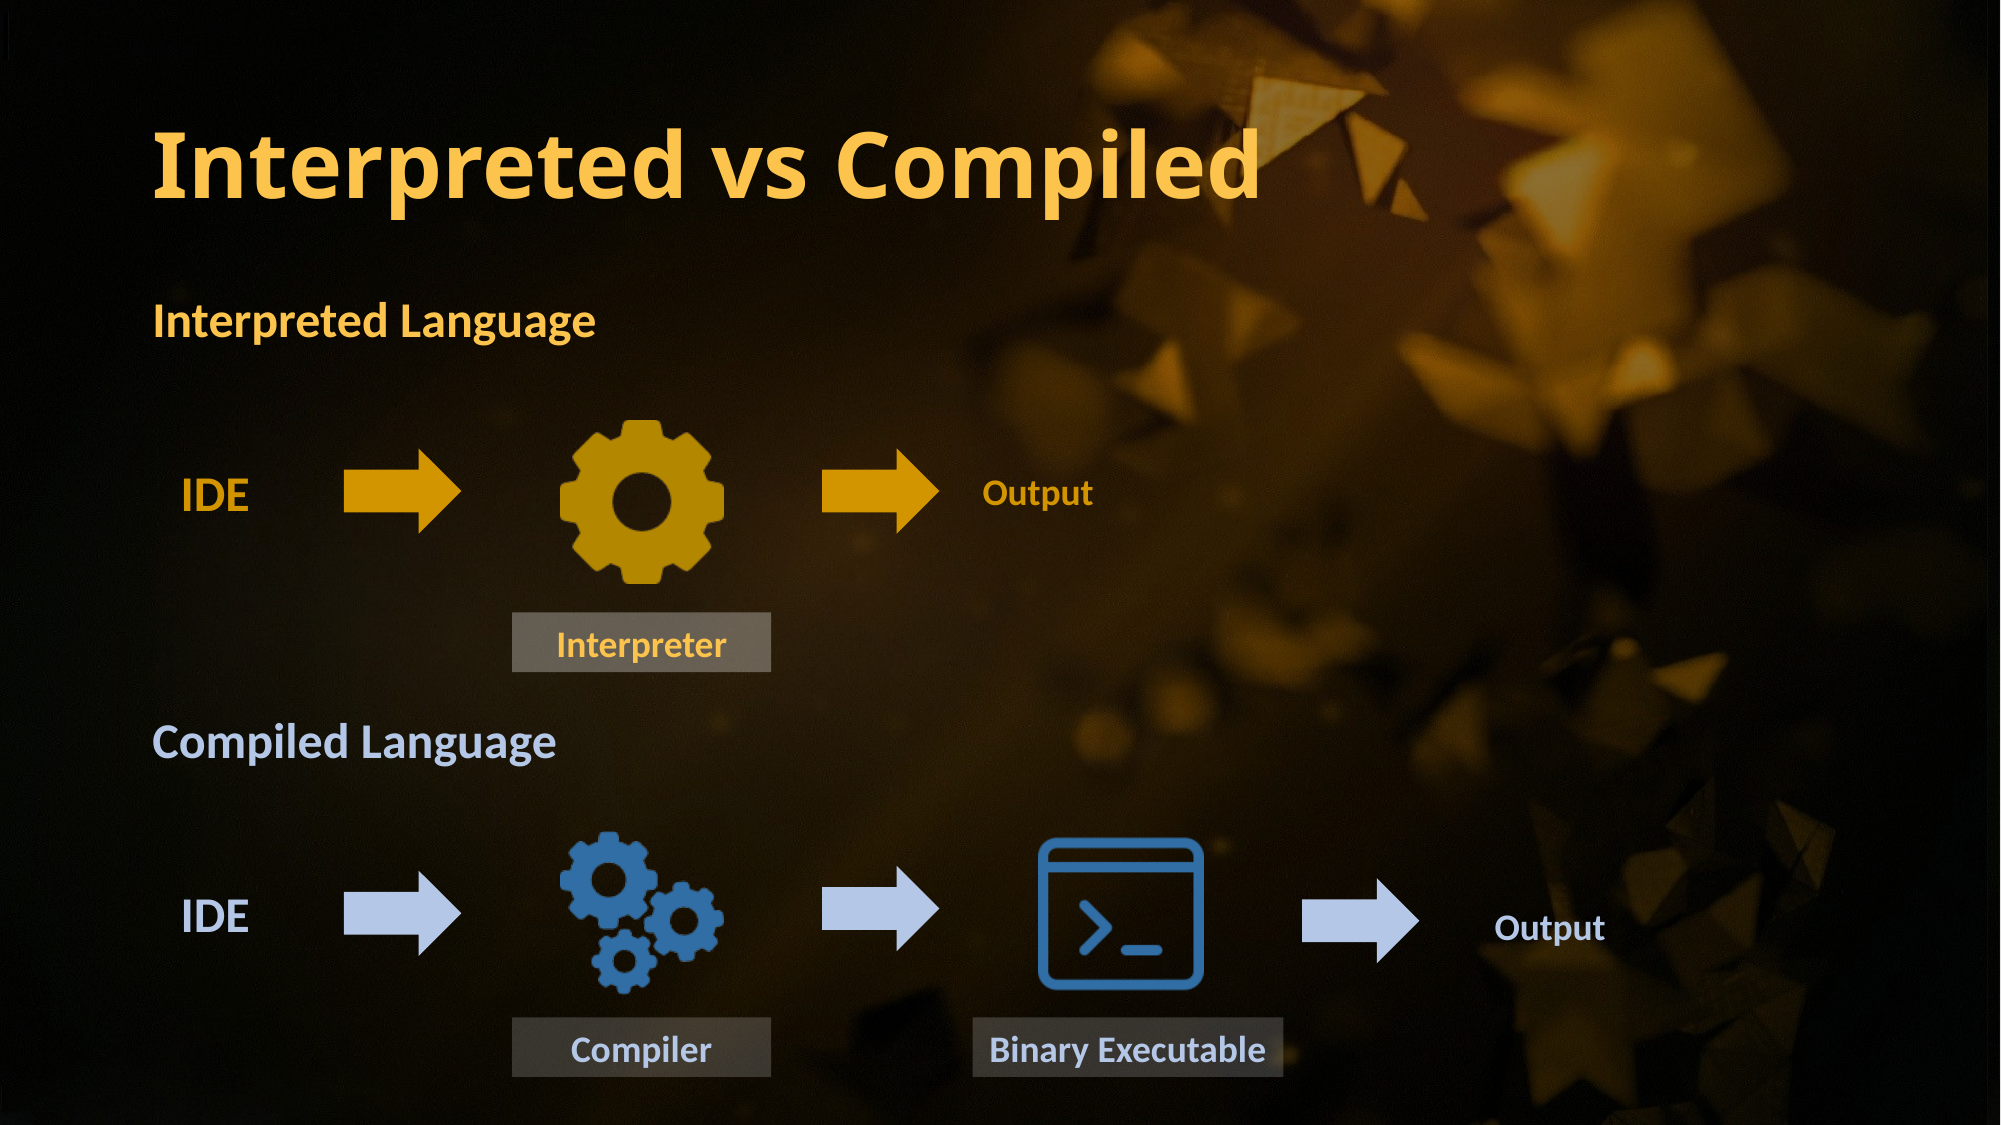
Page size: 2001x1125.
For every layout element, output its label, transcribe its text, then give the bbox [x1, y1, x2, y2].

list Compiled Language [137, 703, 607, 778]
text_box Compiler [512, 1017, 772, 1077]
title Interpreted vs Compiled [137, 59, 1863, 278]
text_box Binary Executable [972, 1017, 1284, 1077]
text_box [821, 445, 911, 537]
text_box [342, 868, 463, 959]
picture [559, 831, 724, 995]
text_box [1301, 875, 1421, 966]
text_box [0, 0, 2000, 1125]
text_box [821, 863, 941, 954]
picture [559, 420, 724, 584]
picture [1038, 831, 1204, 997]
text_box IDE [109, 875, 321, 951]
text_box Output [1420, 895, 1680, 955]
text_box IDE [109, 453, 321, 529]
text_box Output [908, 460, 1168, 521]
text_box Interpreter [512, 612, 772, 673]
list Interpreted Language [137, 264, 642, 356]
text_box [342, 445, 463, 537]
